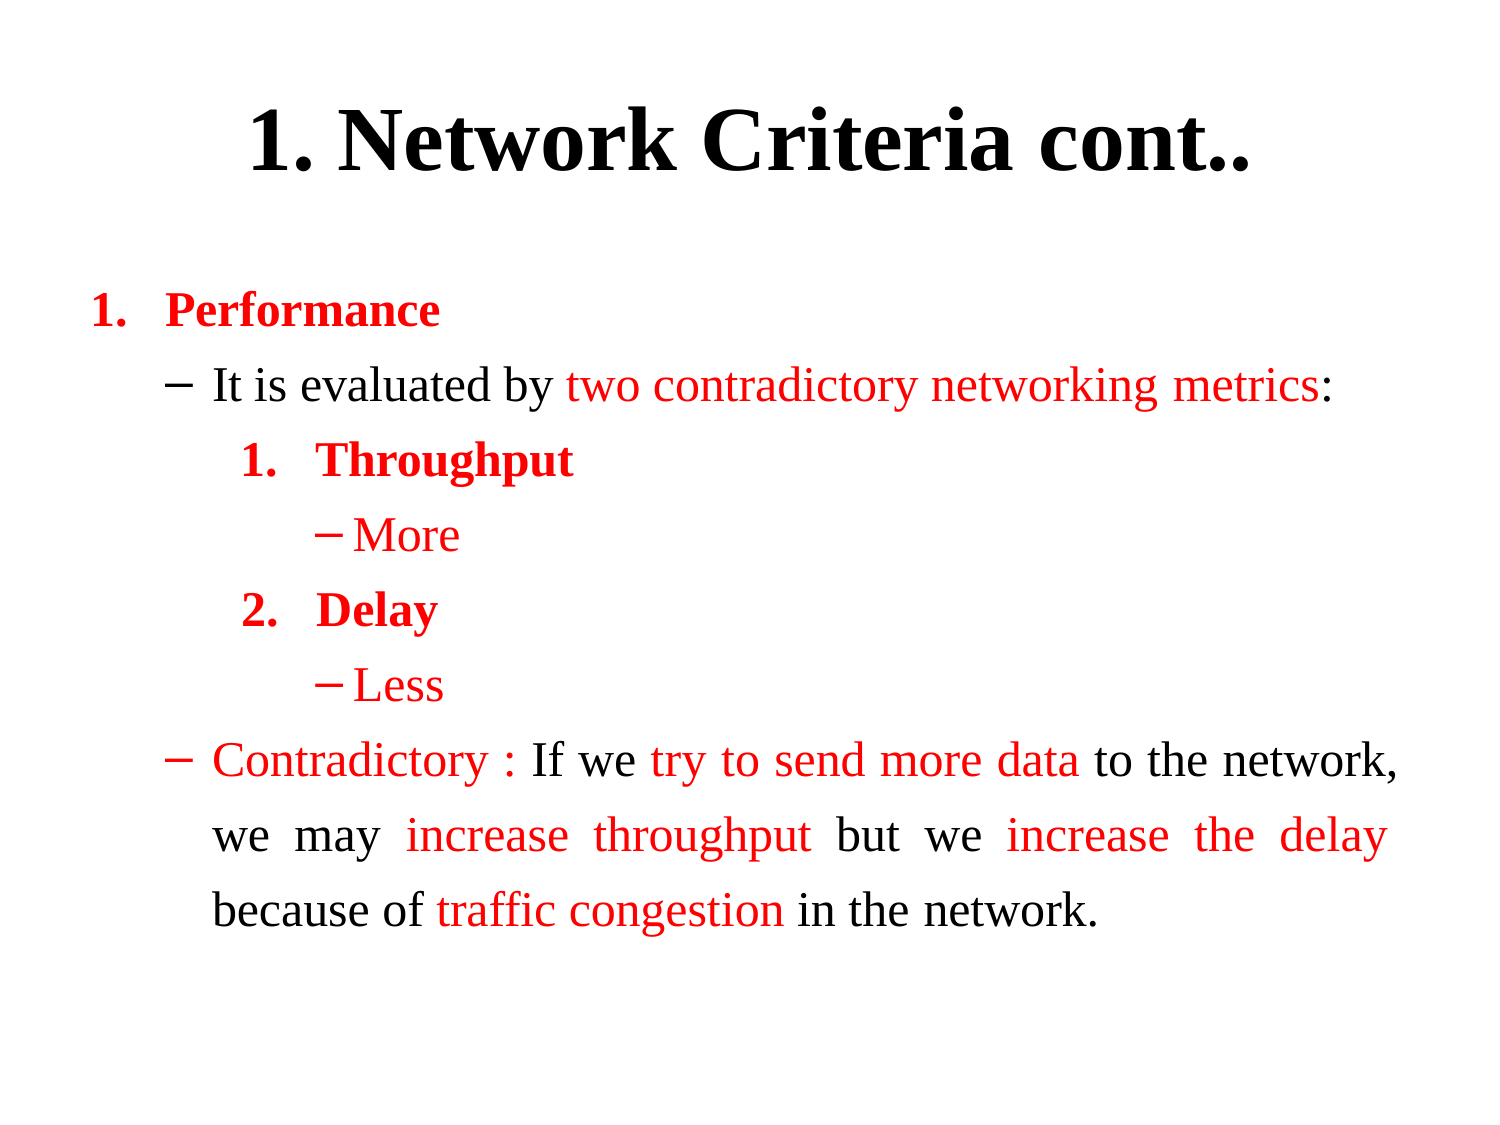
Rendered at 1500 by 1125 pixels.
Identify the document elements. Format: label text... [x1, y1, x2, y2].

text_box Performance It is evaluated by two contradictory networking metrics: Throughput More Delay Less Contradictory : If we try to send more data to the network, we may increase throughput but we increase the delay because of traffic congestion in the network. [87, 259, 1413, 937]
title 1. Network Criteria cont.. [244, 76, 1256, 259]
